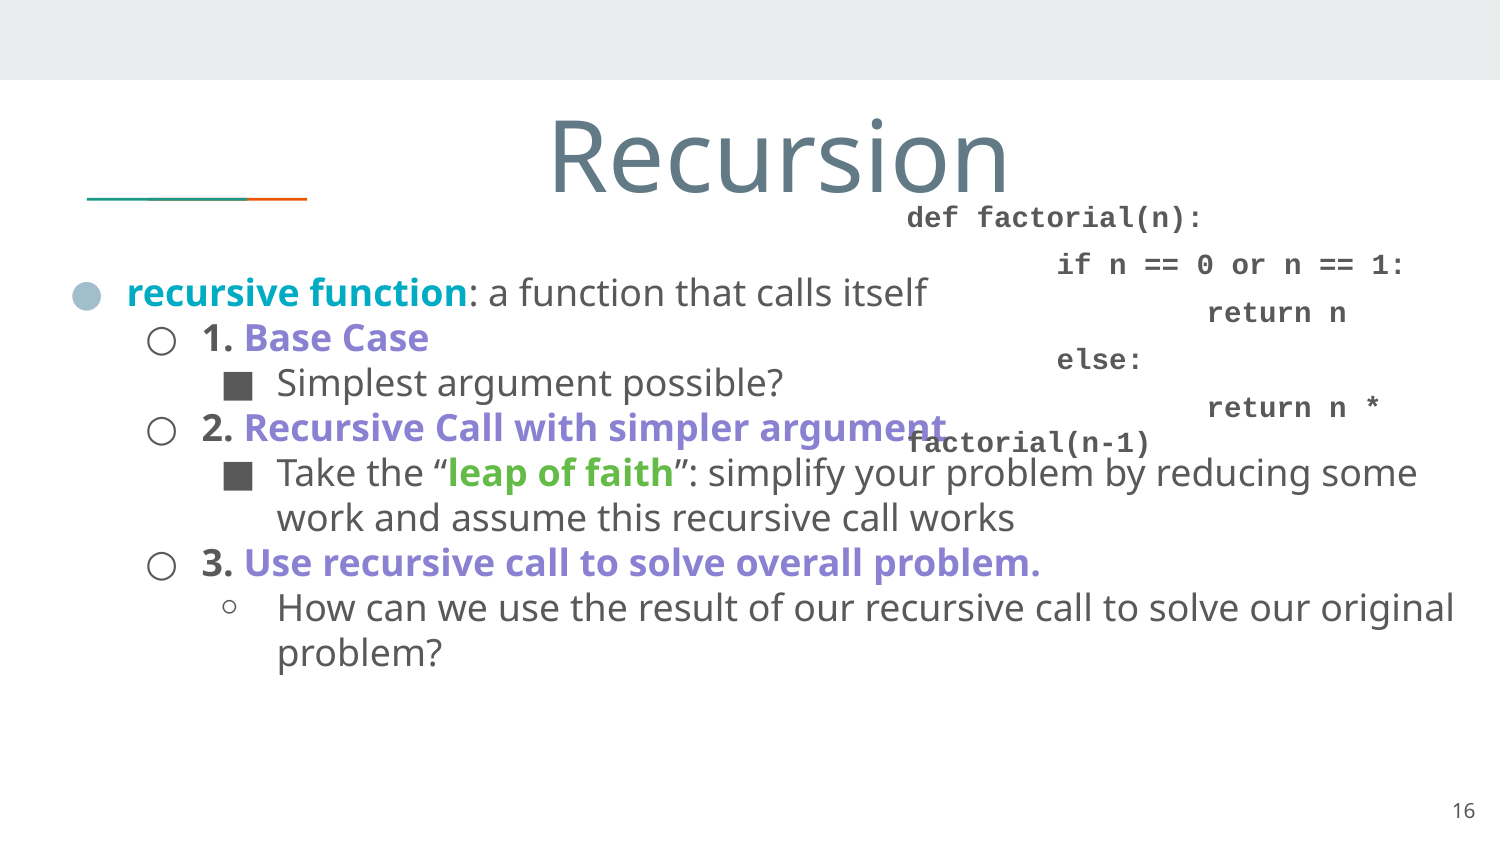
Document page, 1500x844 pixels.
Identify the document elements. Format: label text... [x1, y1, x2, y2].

title Recursion [531, 77, 1398, 183]
text_box def factorial(n): if n == 0 or n == 1: return n else: return n * factorial(n-1) [891, 182, 1500, 473]
slide_number 16 [1400, 779, 1491, 844]
list recursive function: a function that calls itself 1. Base Case Simplest argument possible? 2. Recursive Call with simpler argument Take the “leap of faith”: simplify your problem by reducing some work and assume this recursive call works 3. Use recursive call to solve overall problem. How can we use the result of our recursive call to solve our original problem? [36, 254, 1500, 712]
